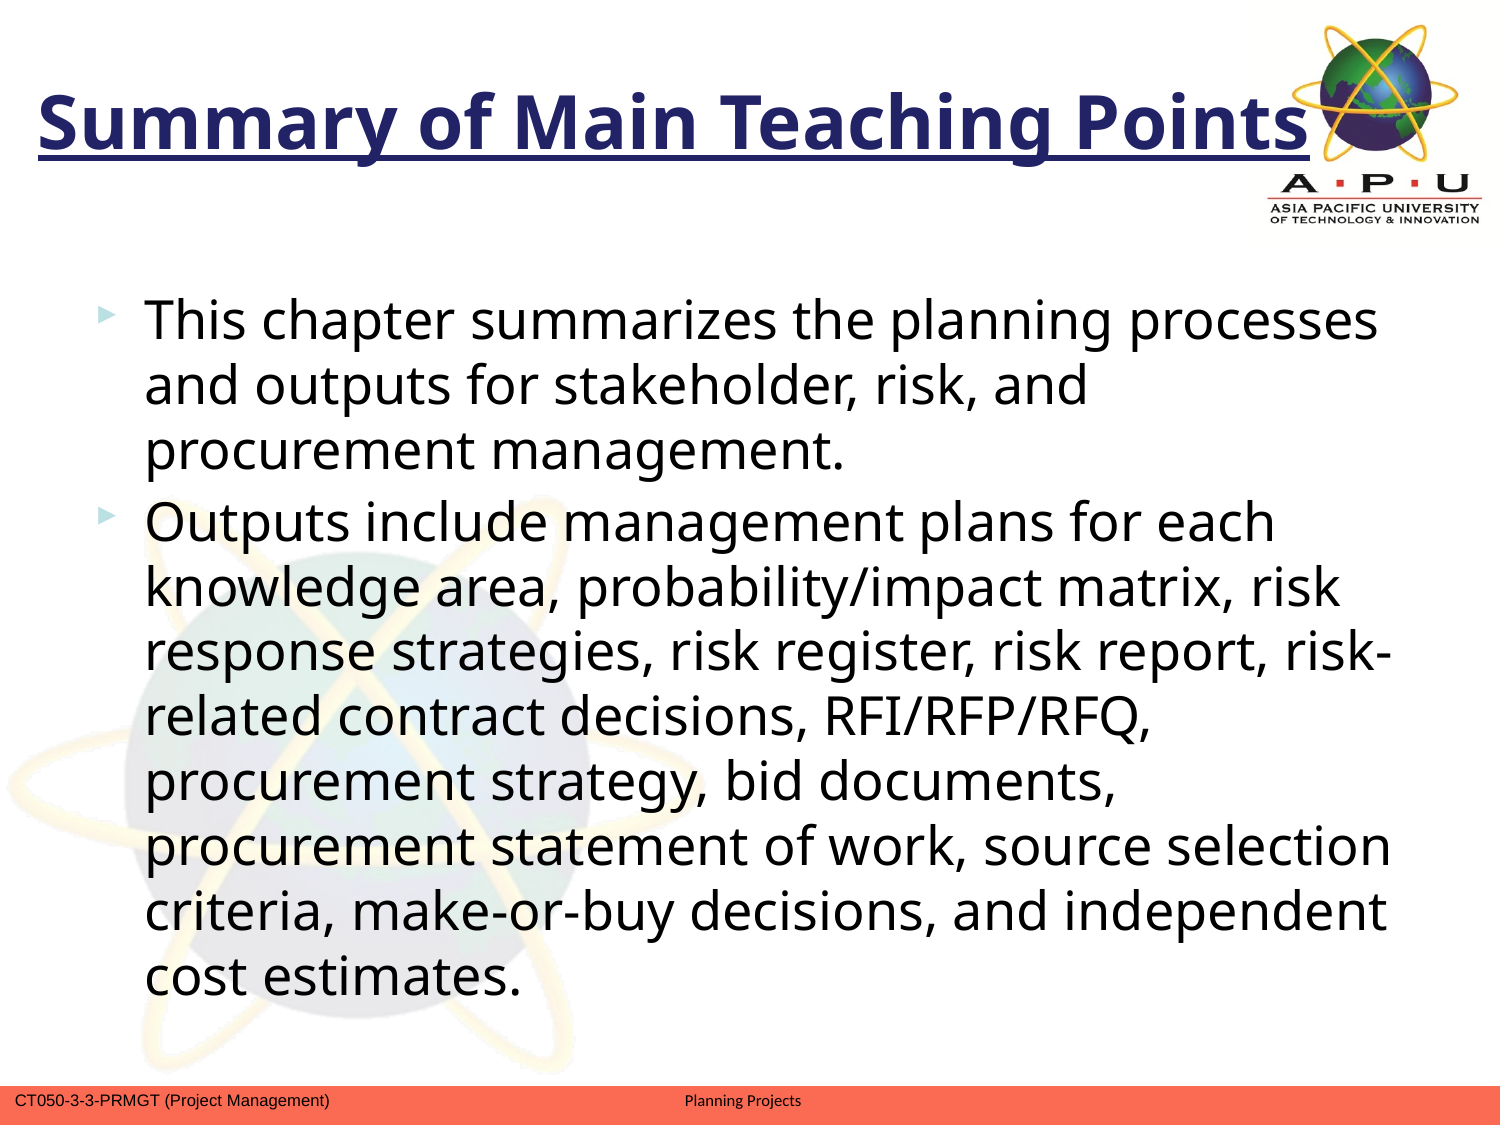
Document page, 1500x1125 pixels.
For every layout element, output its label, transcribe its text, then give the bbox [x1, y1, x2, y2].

text_box Summary of Main Teaching Points [23, 67, 1326, 173]
picture [1251, 0, 1500, 249]
list This chapter summarizes the planning processes and outputs for stakeholder, risk, and procurement management. Outputs include management plans for each knowledge area, probability/impact matrix, risk response strategies, risk register, risk report, risk-related contract decisions, RFI/RFP/RFQ, procurement strategy, bid documents, procurement statement of work, source selection criteria, make-or-buy decisions, and independent cost estimates. [79, 278, 1430, 1021]
